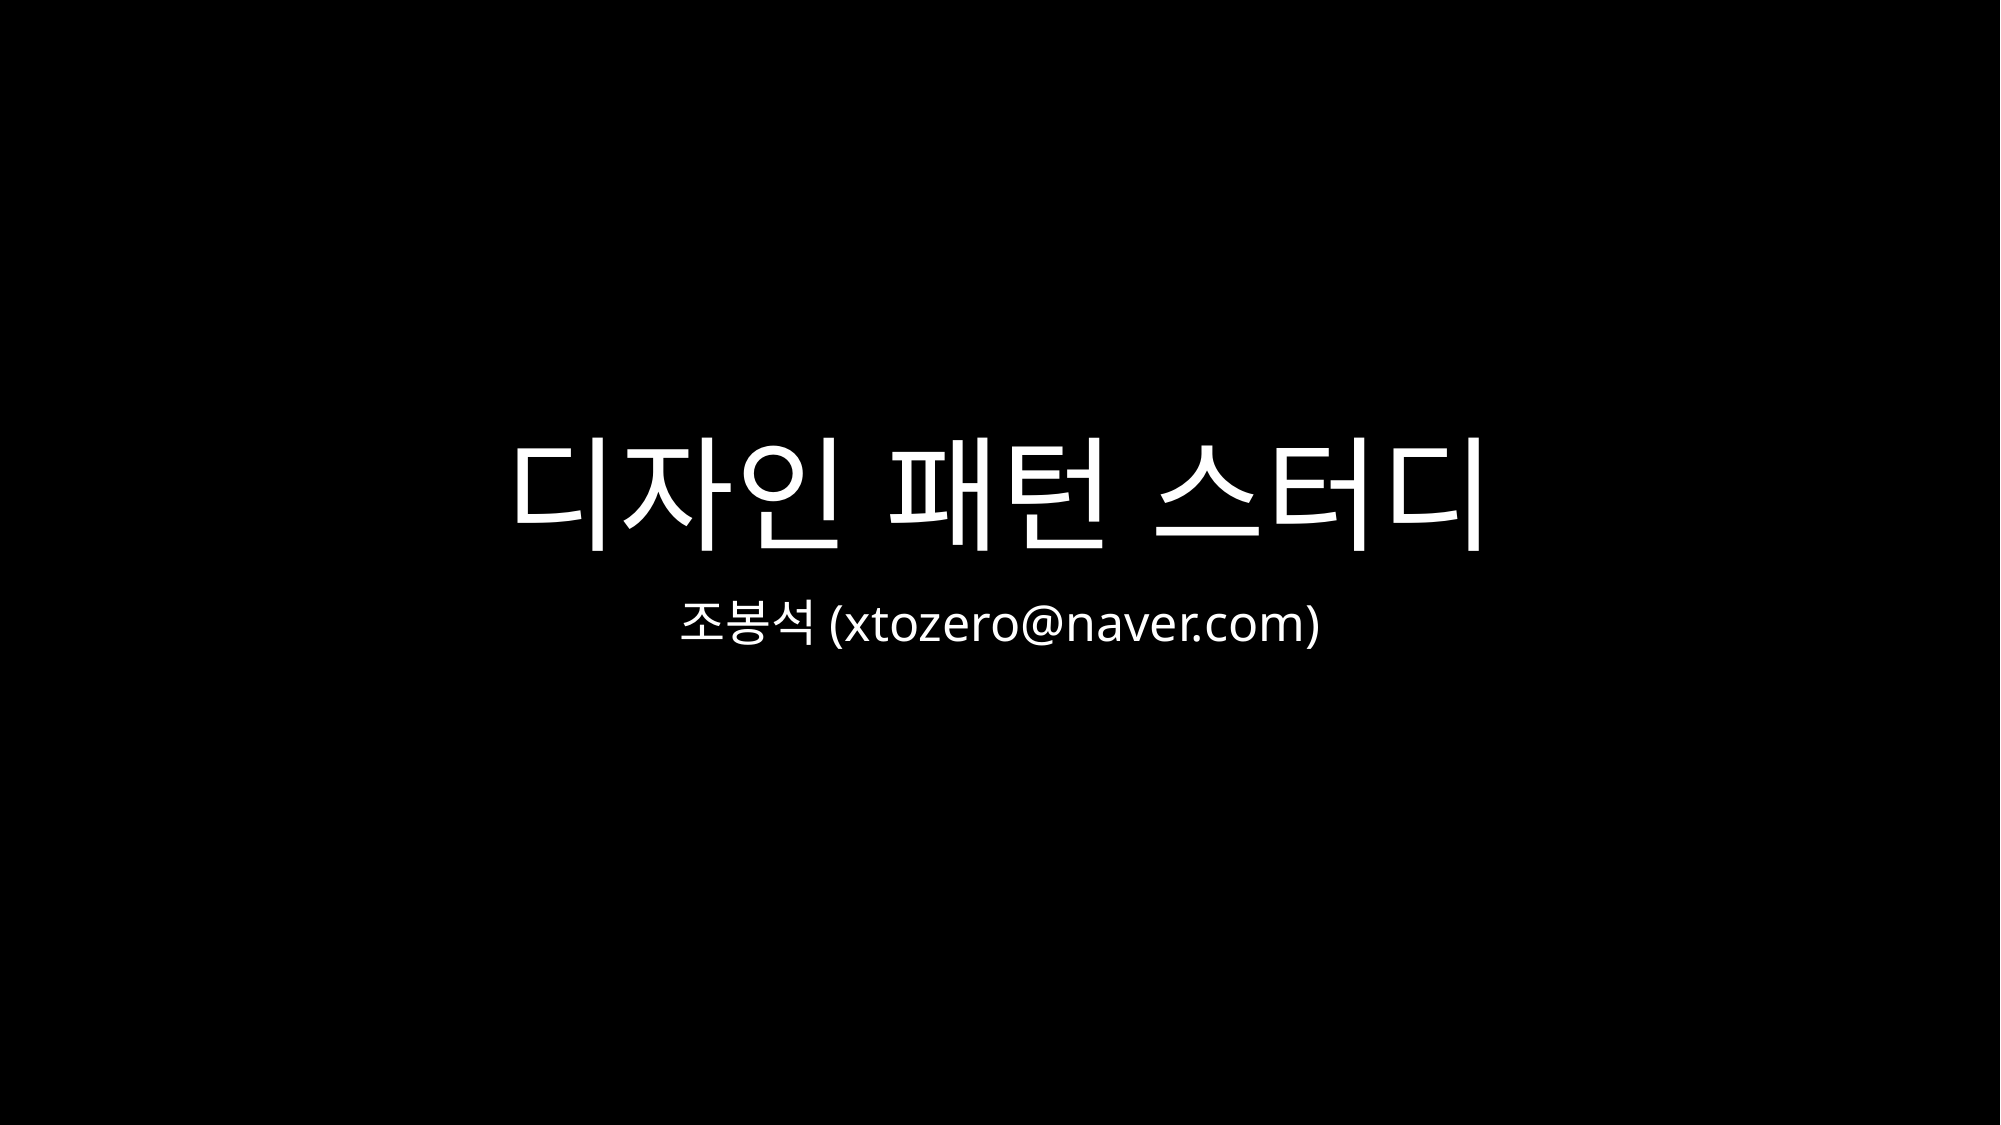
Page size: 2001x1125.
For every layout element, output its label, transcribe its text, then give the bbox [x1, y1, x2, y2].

title 디자인 패턴 스터디 [249, 184, 1750, 576]
subtitle 조봉석(xtozero@naver.com) [249, 590, 1750, 863]
